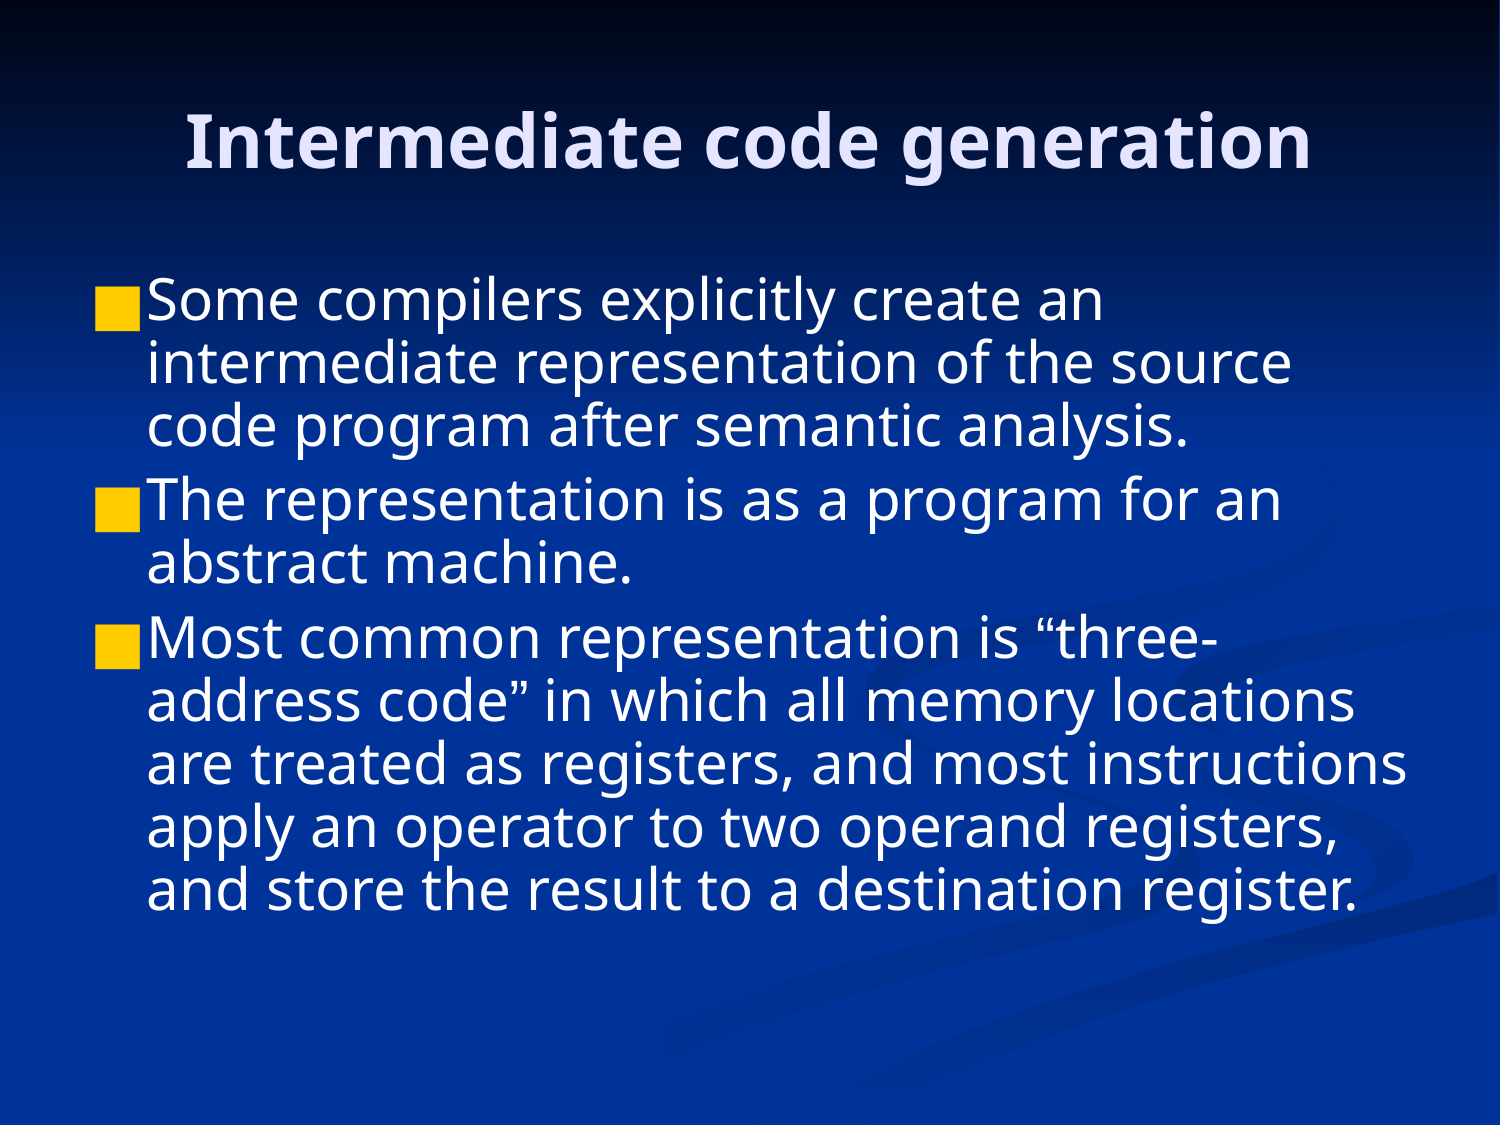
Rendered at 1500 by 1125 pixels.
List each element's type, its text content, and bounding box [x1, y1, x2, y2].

title Intermediate code generation [75, 45, 1425, 233]
list Some compilers explicitly create an intermediate representation of the source code program after semantic analysis. The representation is as a program for an abstract machine. Most common representation is “three-address code” in which all memory locations are treated as registers, and most instructions apply an operator to two operand registers, and store the result to a destination register. [75, 262, 1425, 1005]
